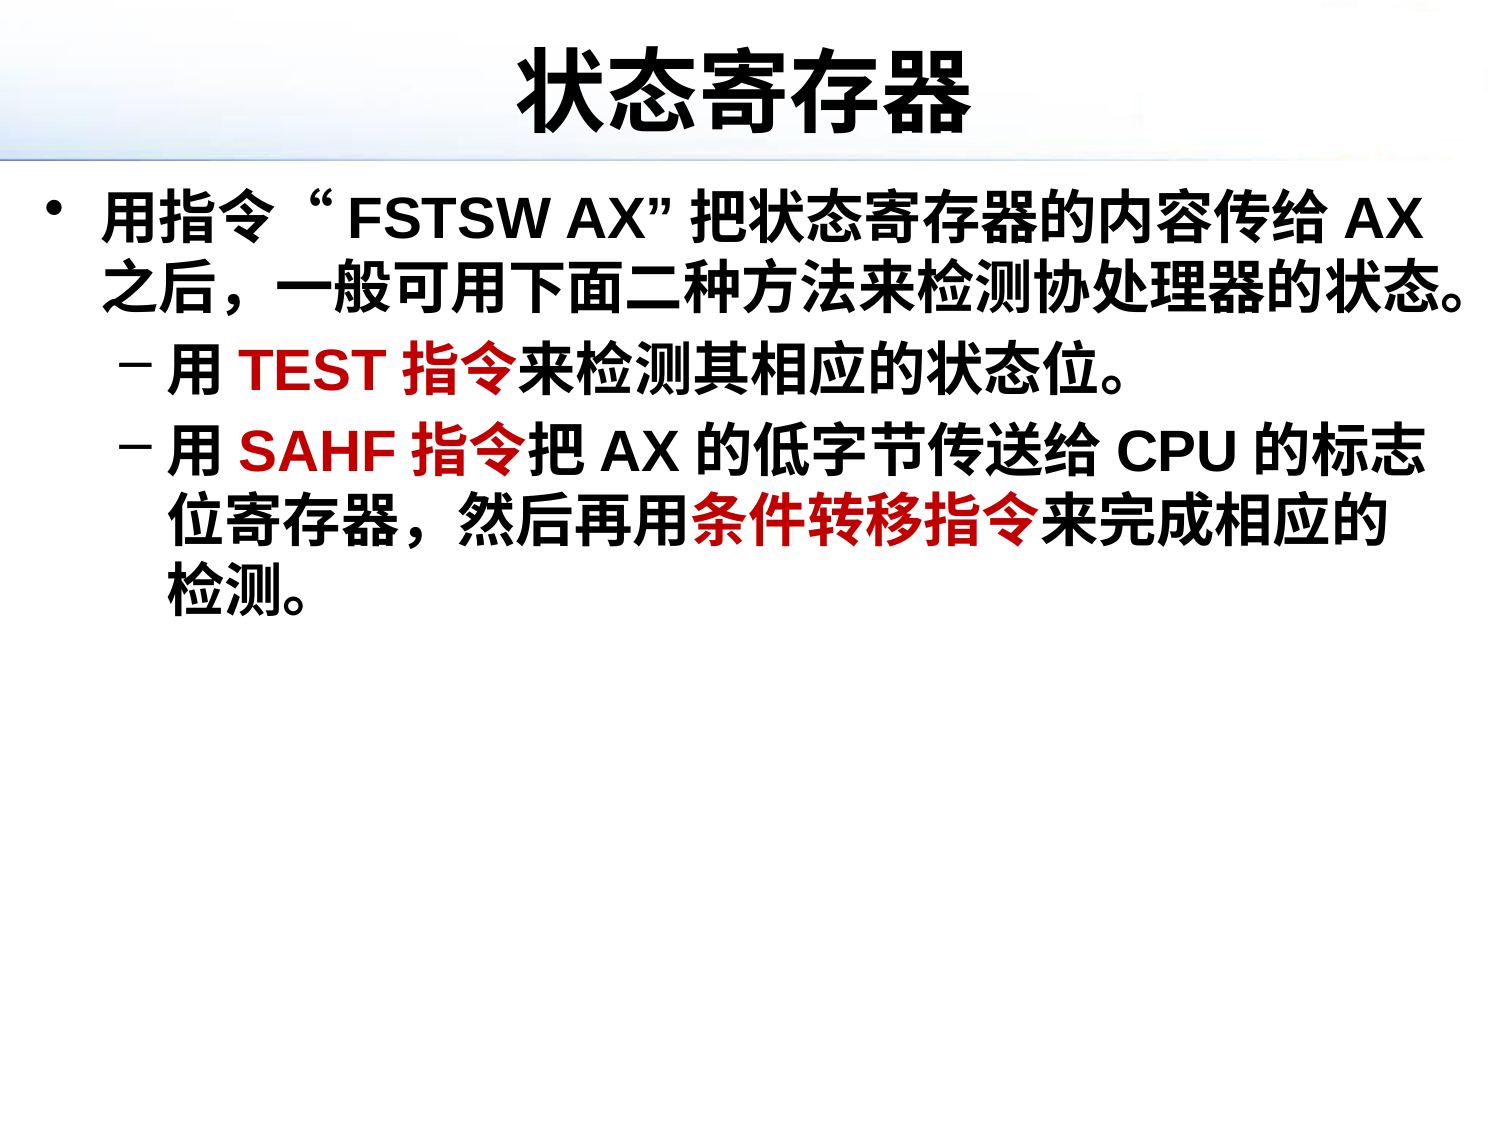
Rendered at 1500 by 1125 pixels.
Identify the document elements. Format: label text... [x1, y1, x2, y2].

list 用指令“FSTSW AX”把状态寄存器的内容传给AX之后，一般可用下面二种方法来检测协处理器的状态。 用TEST指令来检测其相应的状态位。 用SAHF指令把AX的低字节传送给CPU的标志位寄存器，然后再用条件转移指令来完成相应的检测。 [29, 172, 1459, 1071]
title 状态寄存器 [29, 31, 1459, 147]
picture [0, 0, 1500, 161]
